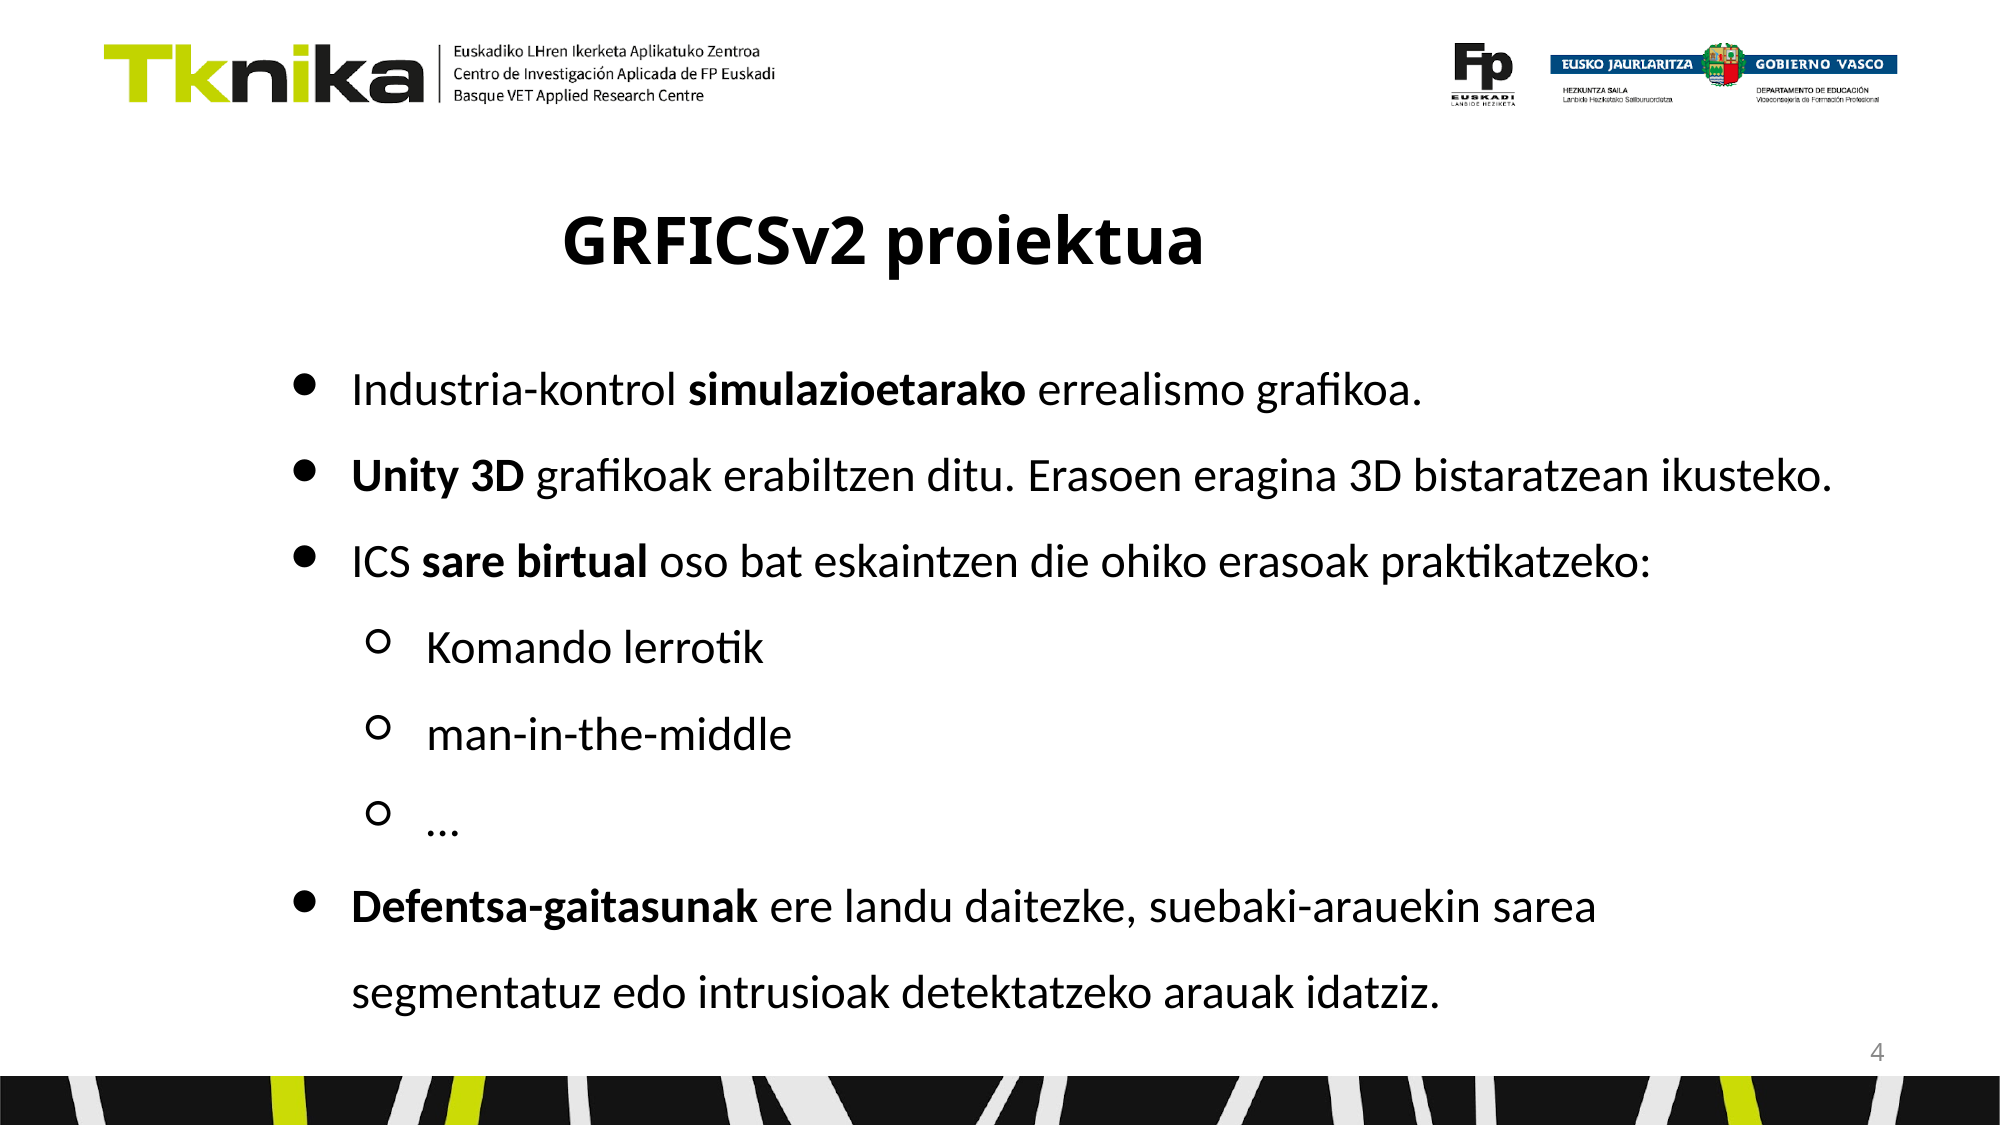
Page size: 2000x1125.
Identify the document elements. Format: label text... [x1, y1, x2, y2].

text_box Industria-kontrol simulazioetarako errealismo grafikoa. Unity 3D grafikoak erabiltzen ditu. Erasoen eragina 3D bistaratzean ikusteko. ICS sare birtual oso bat eskaintzen die ohiko erasoak praktikatzeko: Komando lerrotik man-in-the-middle … Defentsa-gaitasunak ere landu daitezke, suebaki-arauekin sarea segmentatuz edo intrusioak detektatzeko arauak idatziz. [261, 313, 1851, 1034]
title GRFICSv2 proiektua [349, 190, 1663, 286]
picture [0, 1076, 2000, 1125]
slide_number ‹#› [1433, 1023, 1900, 1084]
picture [102, 42, 1898, 106]
